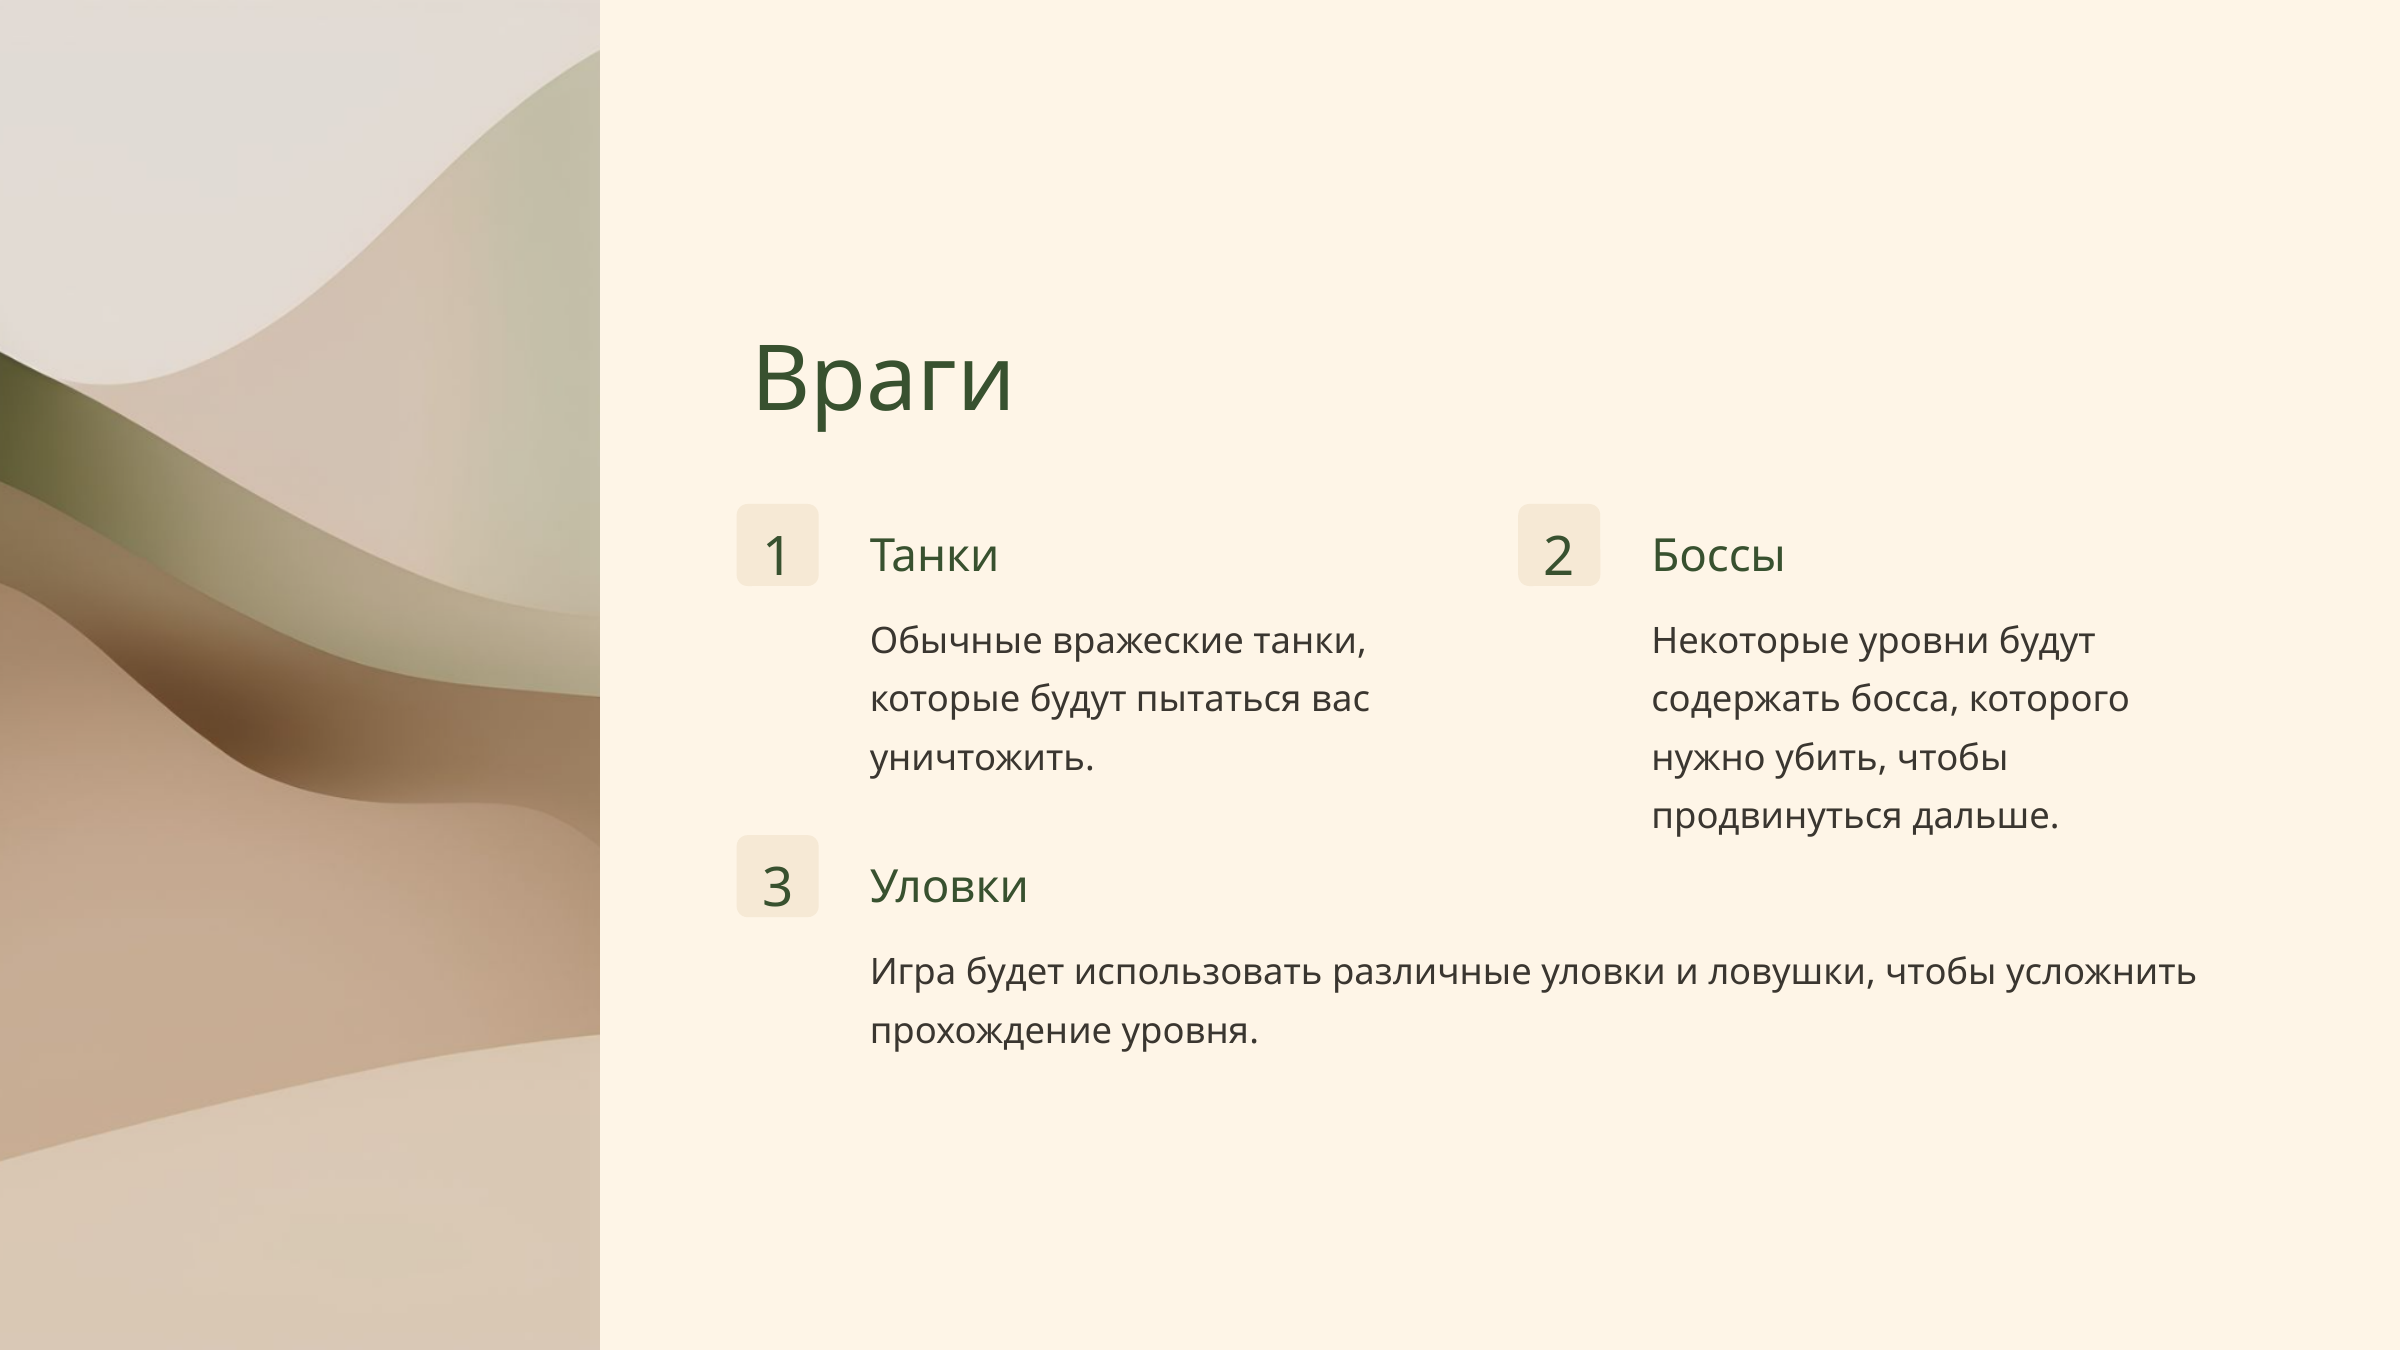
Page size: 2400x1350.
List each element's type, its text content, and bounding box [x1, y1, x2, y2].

text_box Уловки [855, 847, 1220, 905]
text_box [736, 503, 819, 587]
text_box 2 [1544, 510, 1574, 580]
picture [0, 0, 600, 1350]
text_box [736, 835, 819, 918]
text_box 3 [762, 841, 793, 911]
text_box [1518, 503, 1601, 587]
text_box 1 [767, 510, 788, 580]
text_box Игра будет использовать различные уловки и ловушки, чтобы усложнить прохождение уровня. [855, 926, 2264, 1043]
text_box Боссы [1636, 516, 2002, 574]
text_box Танки [855, 516, 1220, 574]
text_box [600, 0, 2400, 1350]
text_box Враги [736, 306, 1466, 421]
text_box Некоторые уровни будут содержать босса, которого нужно убить, чтобы продвинуться дальше. [1636, 595, 2264, 771]
text_box Обычные вражеские танки, которые будут пытаться вас уничтожить. [855, 595, 1482, 712]
